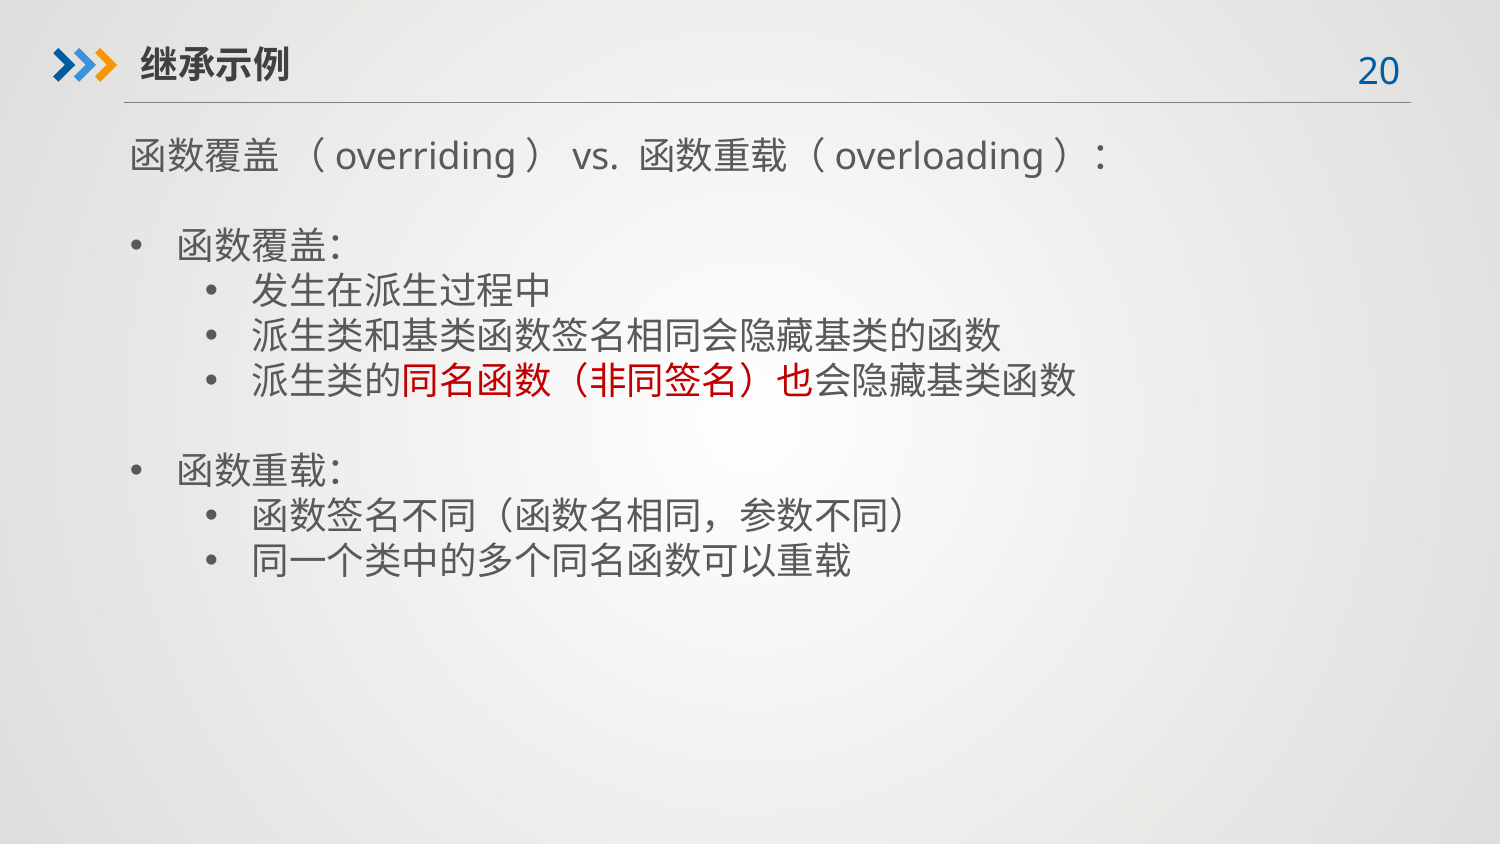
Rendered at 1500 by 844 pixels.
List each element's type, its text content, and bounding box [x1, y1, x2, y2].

picture [0, 0, 1500, 844]
text_box 继承示例 [140, 32, 491, 95]
text_box 函数覆盖 （overriding）vs. 函数重载（overloading）： 函数覆盖： 发生在派生过程中 派生类和基类函数签名相同会隐藏基类的函数 派生类的同名函数（非同签名）也会隐藏基类函数 函数重载： 函数签名不同（函数名相同，参数不同） 同一个类中的多个同名函数可以重载 [115, 124, 1306, 590]
